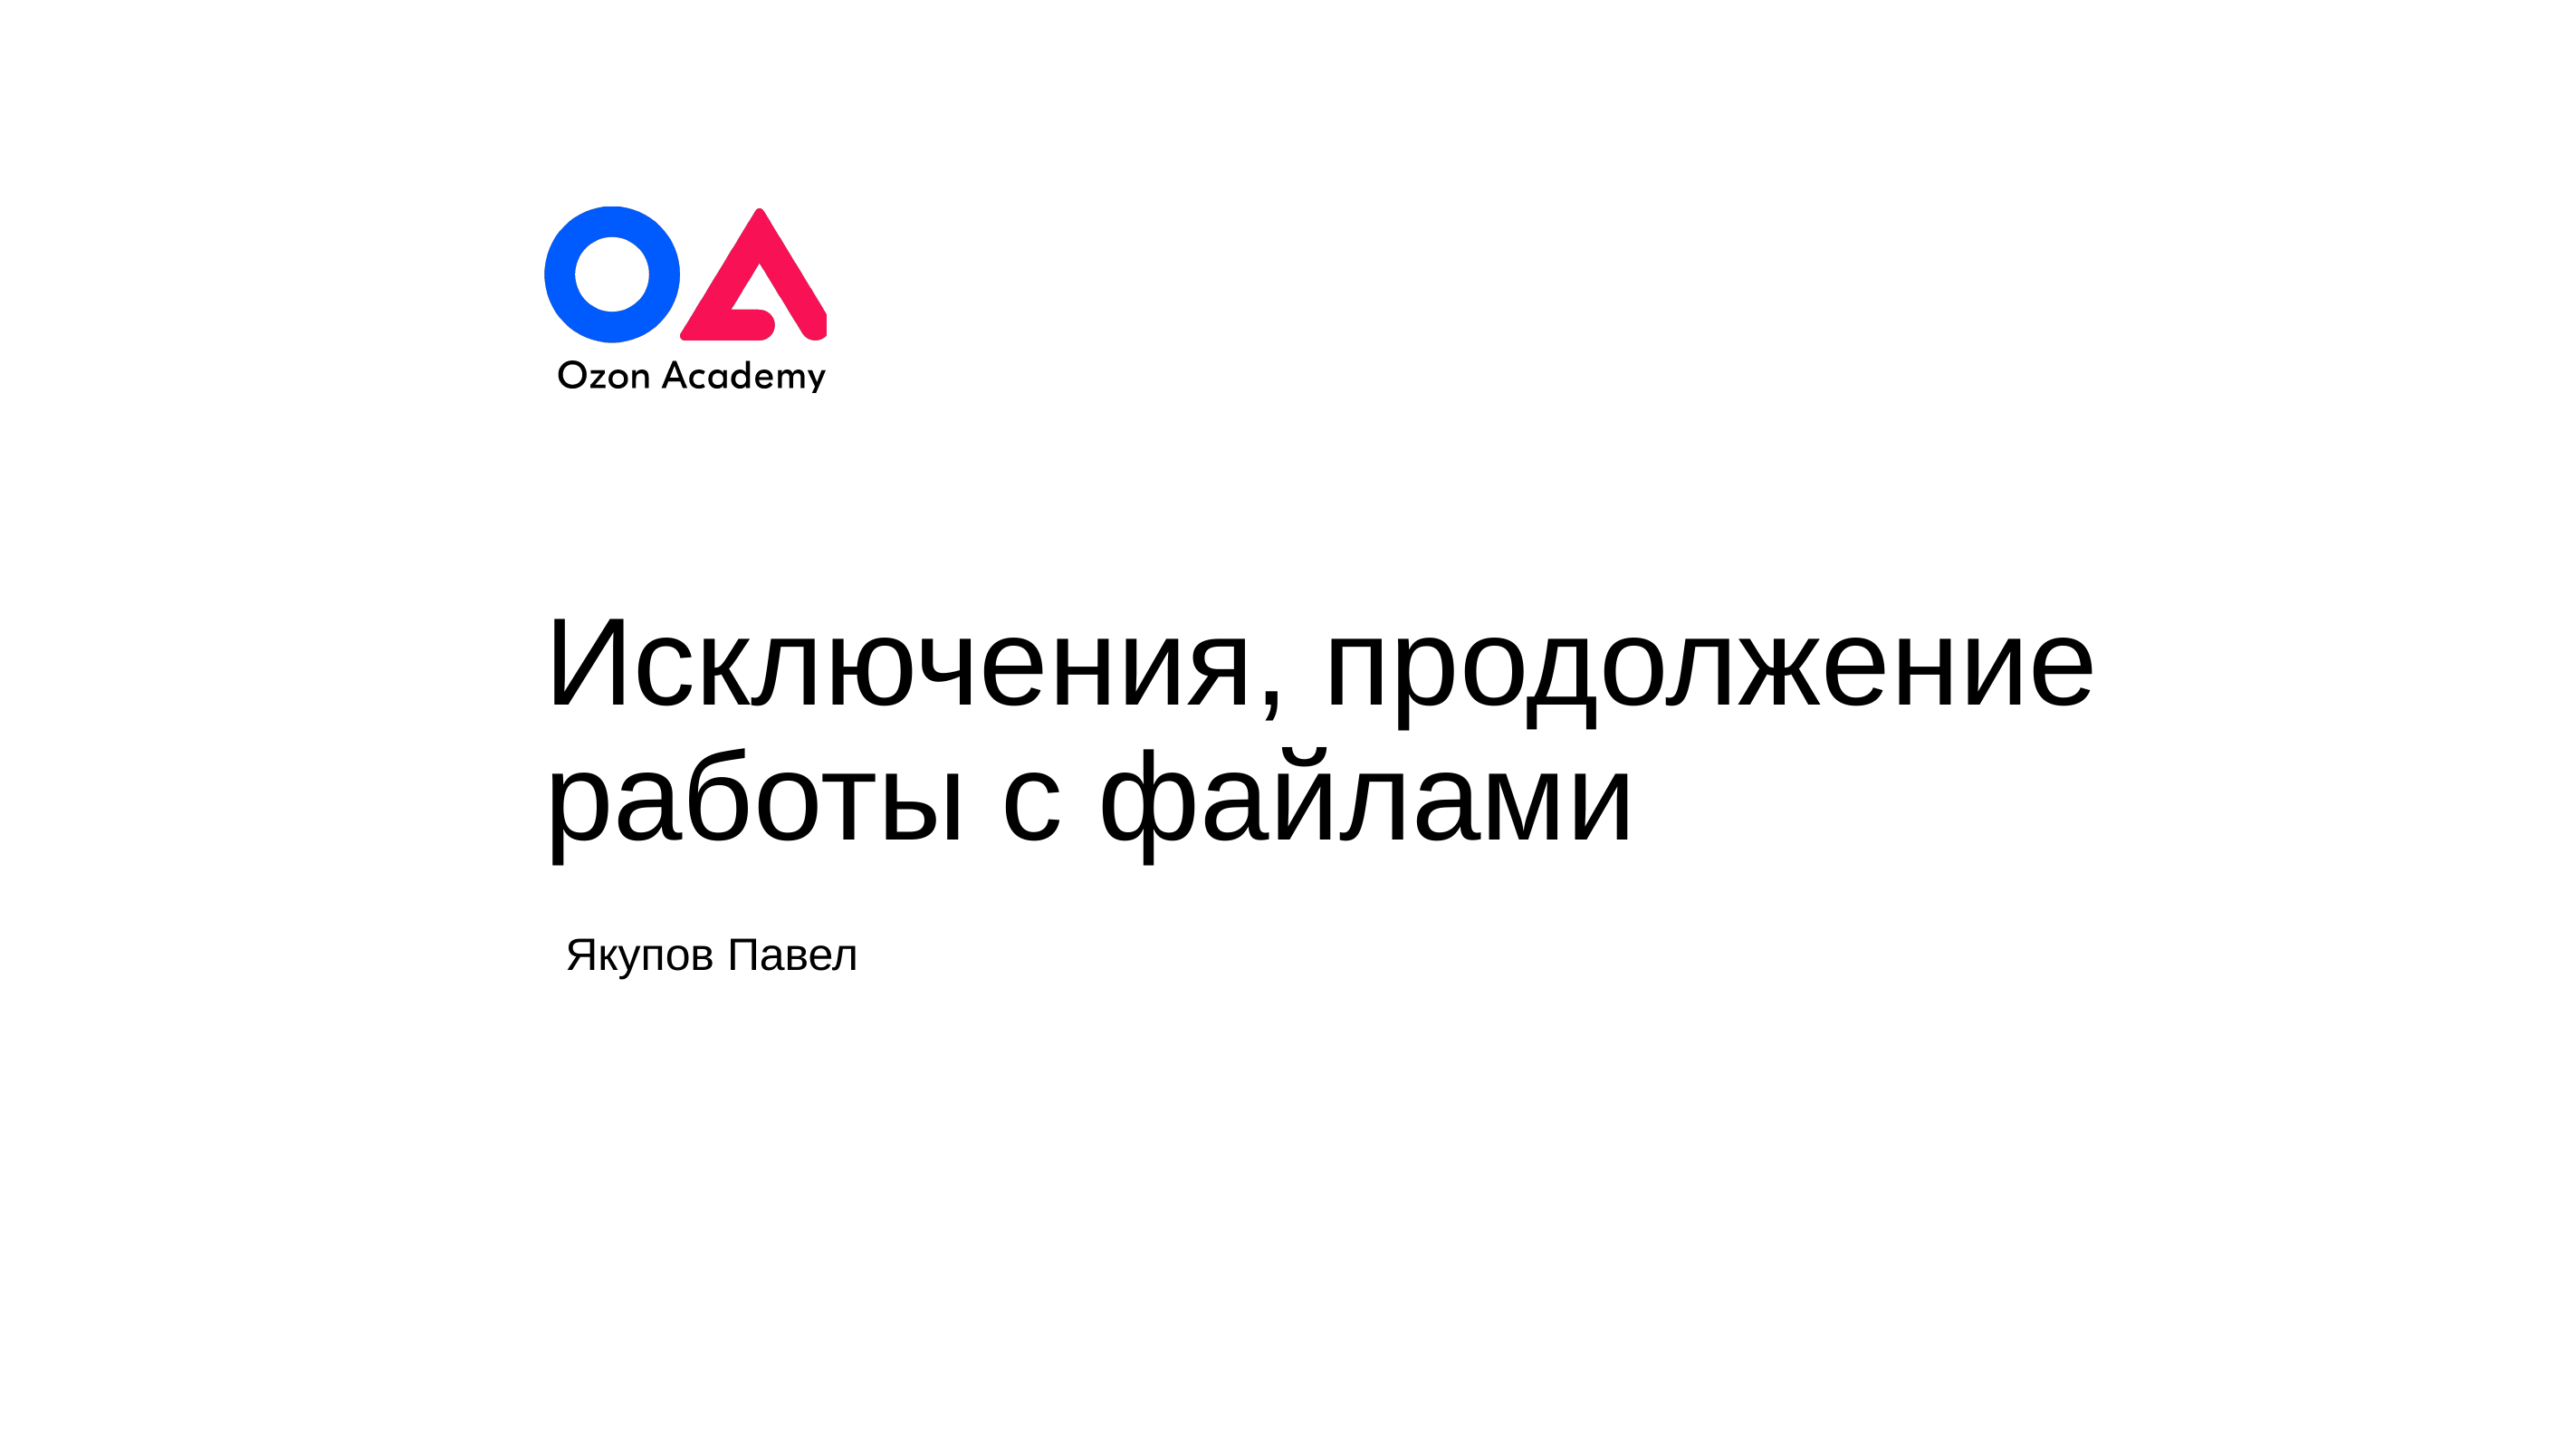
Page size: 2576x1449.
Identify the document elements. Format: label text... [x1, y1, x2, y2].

subtitle Якупов Павел [554, 925, 2223, 1130]
picture [544, 206, 827, 393]
title Исключения, продолжение работы с файлами [544, 410, 2223, 868]
